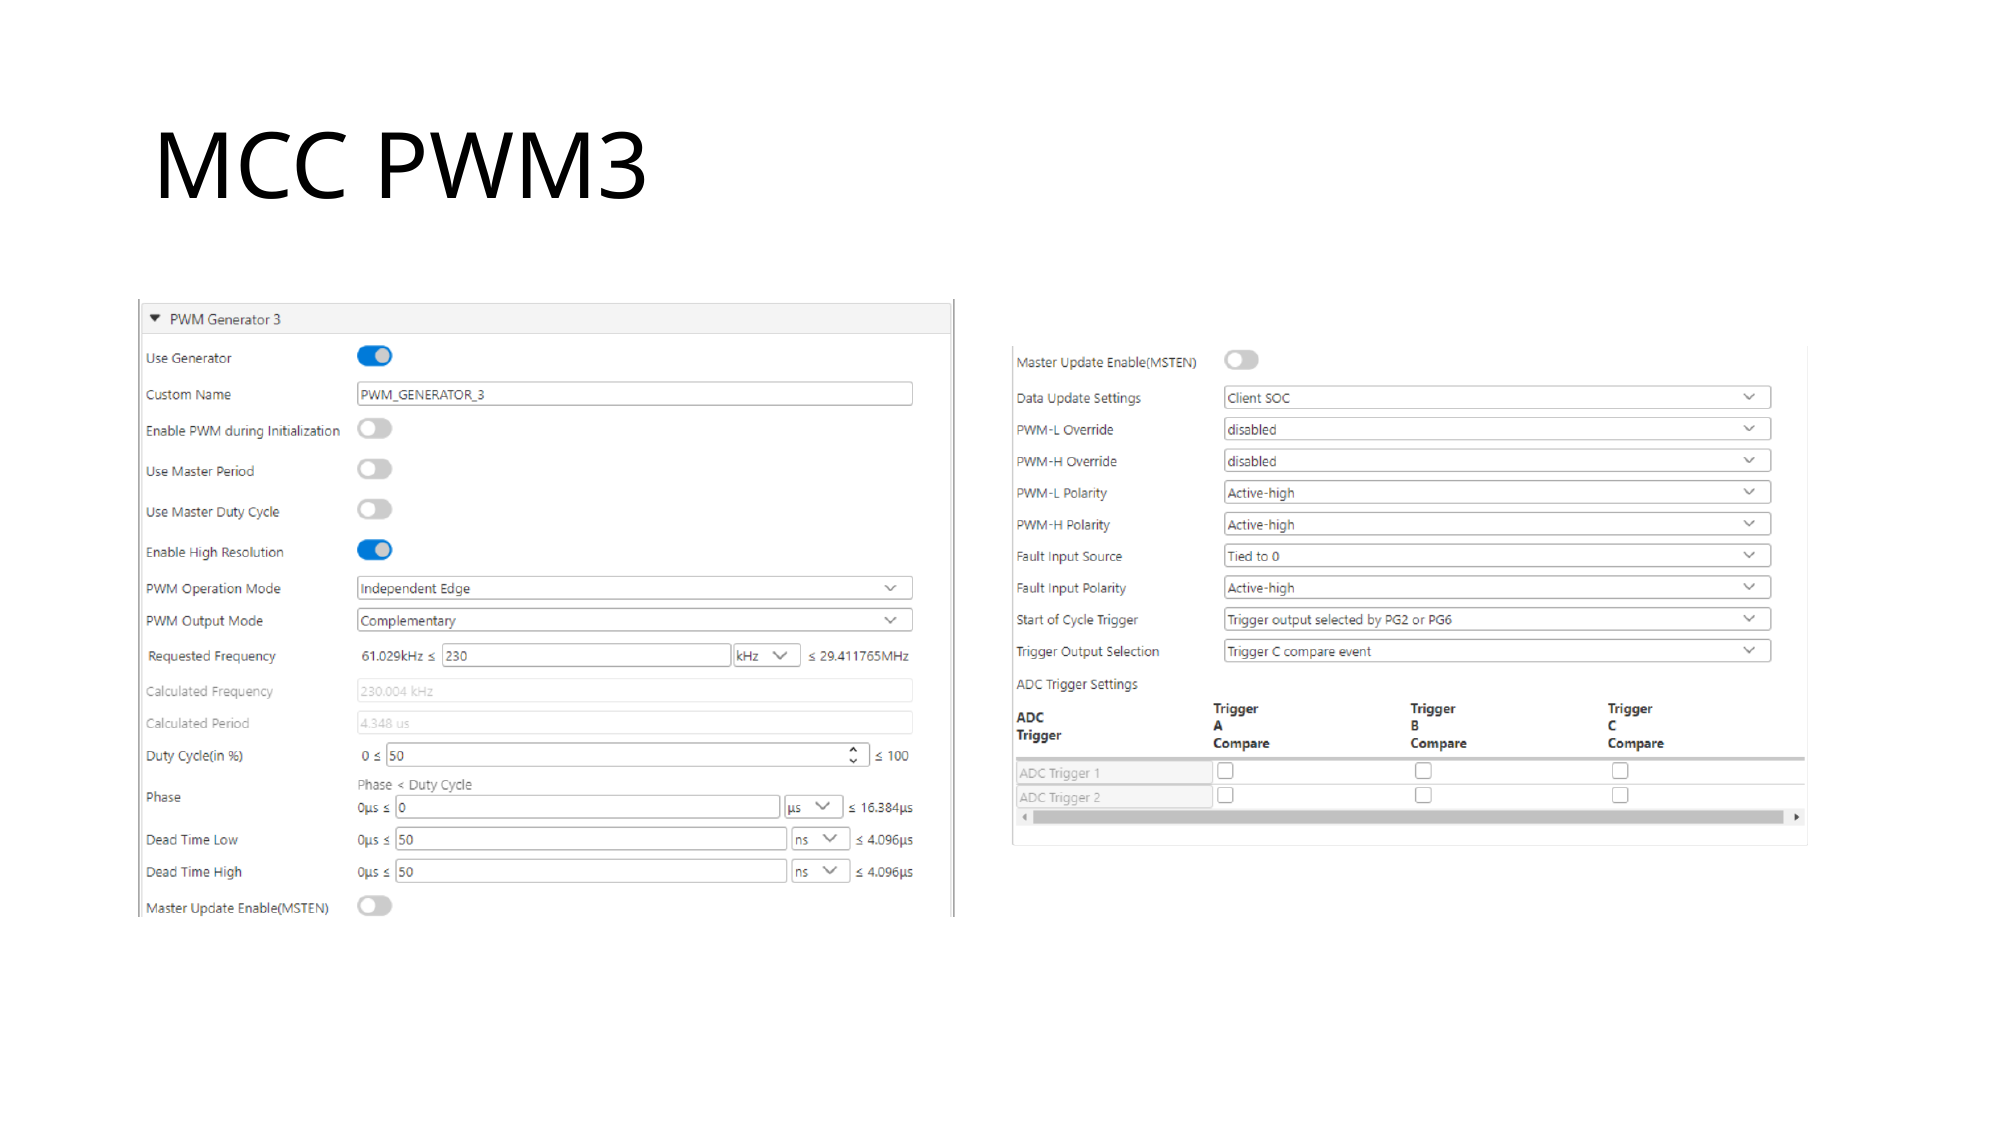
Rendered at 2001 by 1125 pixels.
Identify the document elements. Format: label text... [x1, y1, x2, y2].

title MCC PWM3 [137, 59, 1863, 278]
picture [1010, 346, 1808, 846]
picture [136, 298, 957, 917]
